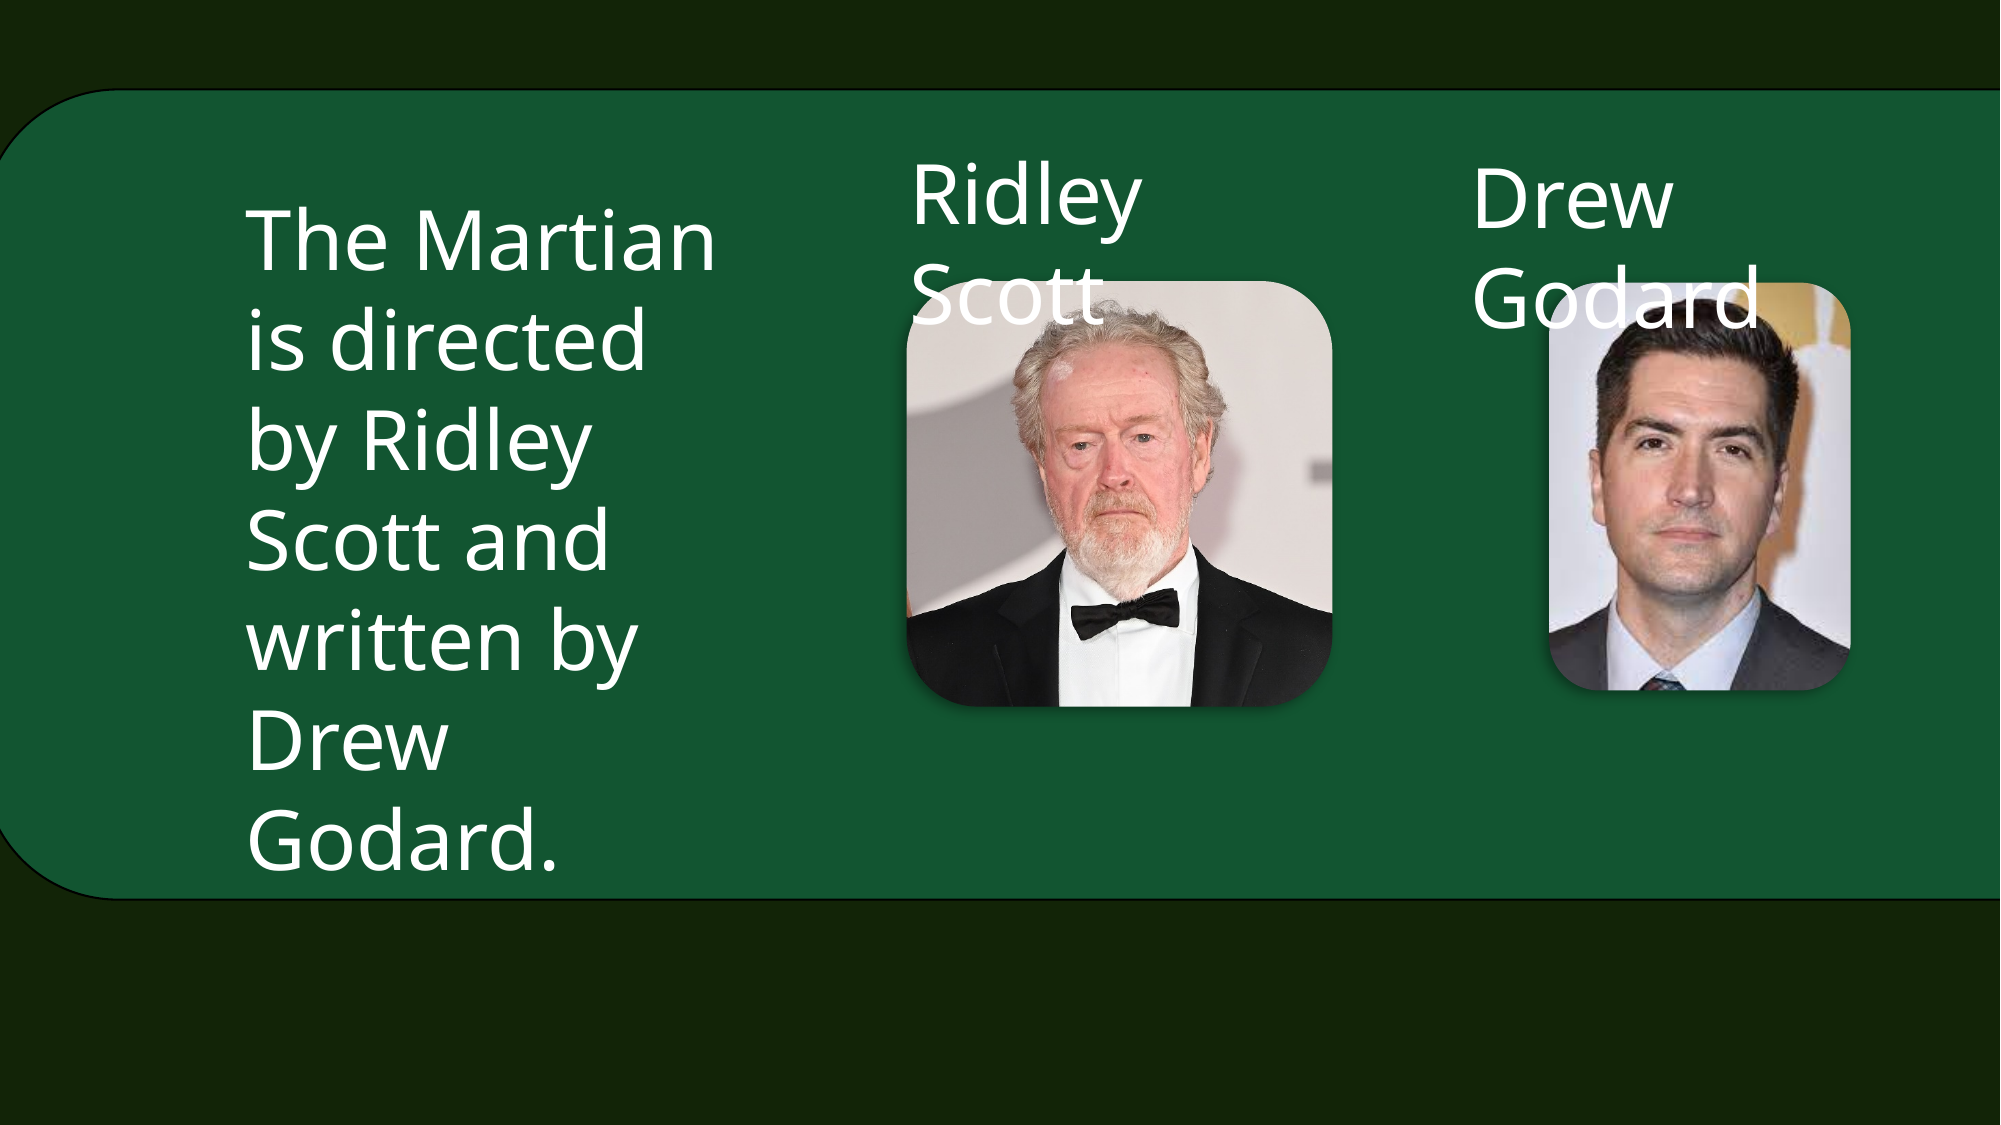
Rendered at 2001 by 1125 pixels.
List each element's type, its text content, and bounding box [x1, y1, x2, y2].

text_box Ridley Scott [895, 134, 1344, 349]
text_box Drew Godard [1456, 137, 1944, 353]
picture [906, 158, 1851, 889]
text_box [0, 88, 2000, 901]
text_box The Martian is directed by Ridley Scott and written by Drew Godard. [231, 179, 750, 895]
